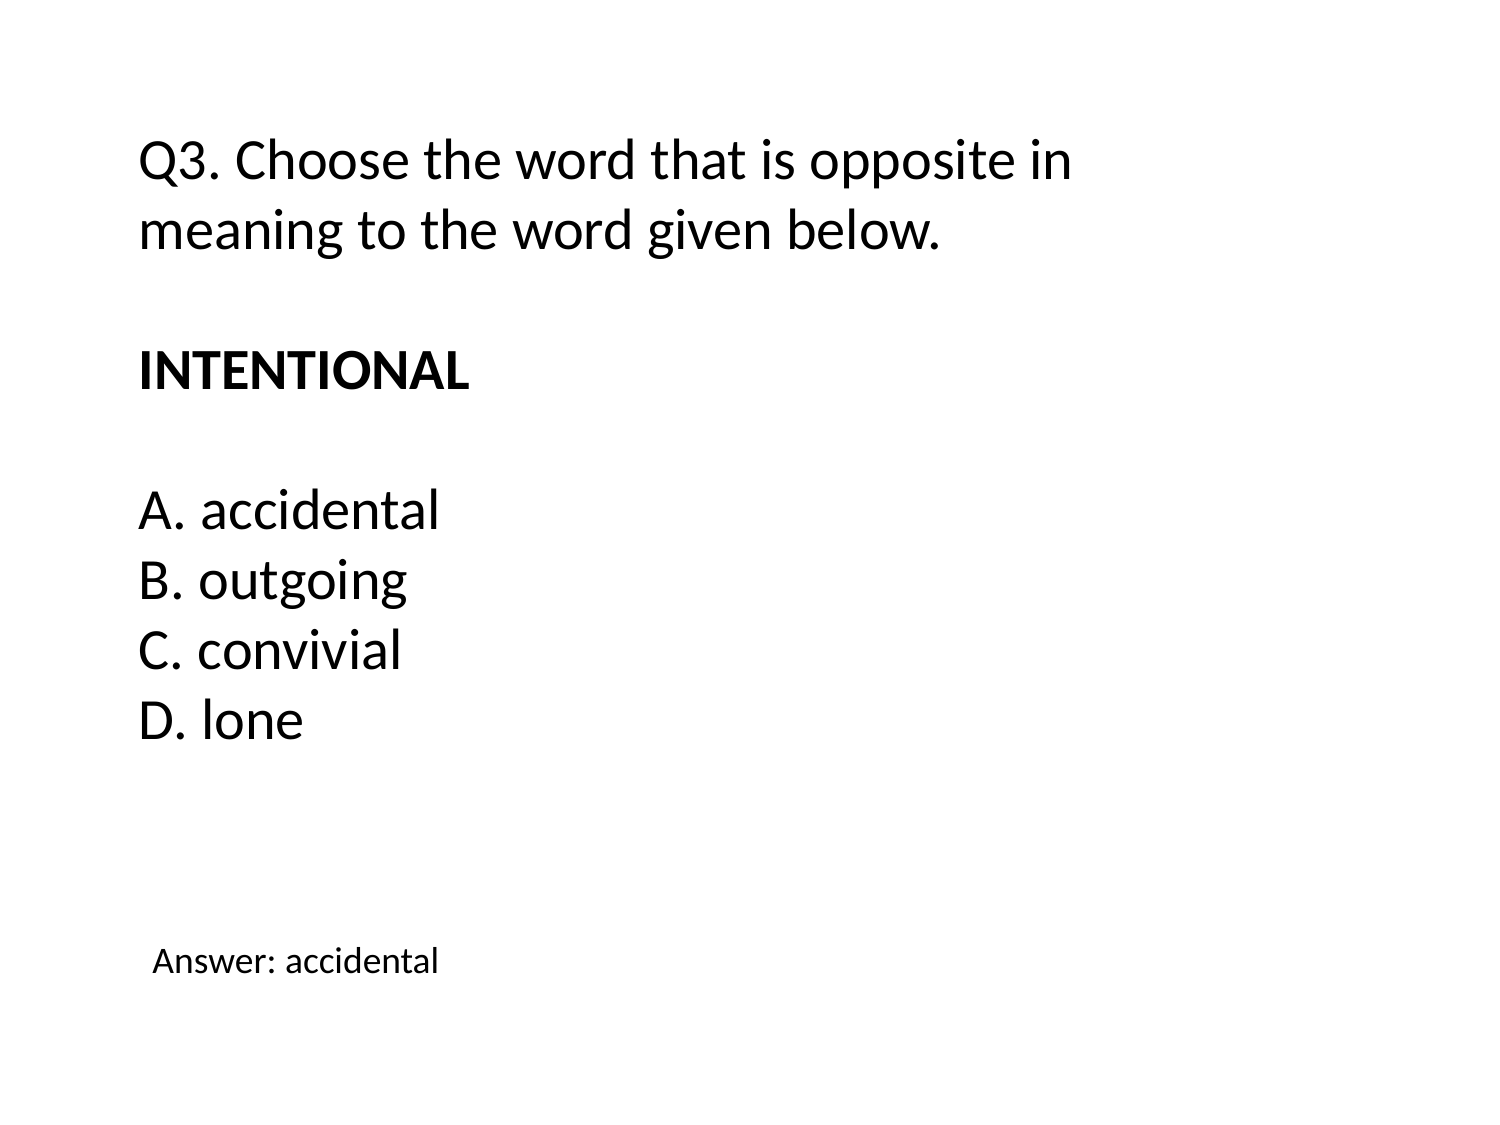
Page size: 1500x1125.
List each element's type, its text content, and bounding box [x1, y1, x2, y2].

text_box Answer: accidental [137, 928, 455, 989]
text_box Q3. Choose the word that is opposite in meaning to the word given below. INTENTIONAL A. accidental B. outgoing C. convivial D. lone [123, 113, 1282, 829]
